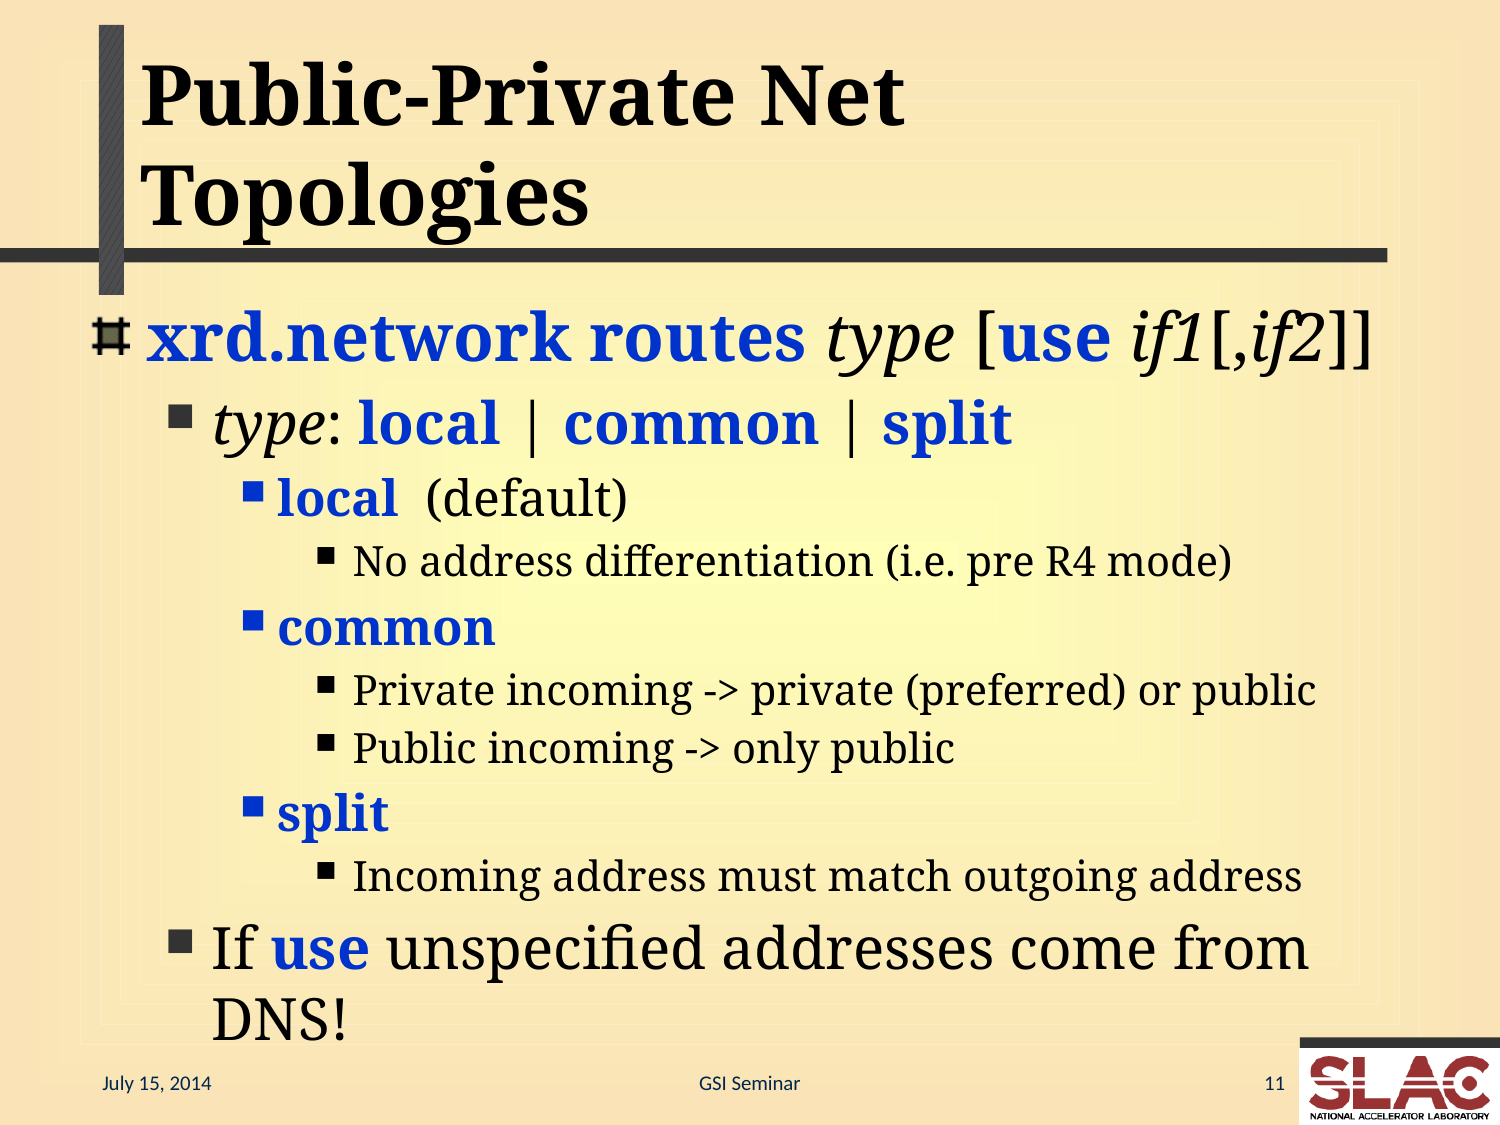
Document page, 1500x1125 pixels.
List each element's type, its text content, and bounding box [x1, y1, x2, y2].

list xrd.network routes type [use if1[,if2]] type: local | common | split local (default) No address differentiation (i.e. pre R4 mode) common Private incoming -> private (preferred) or public Public incoming -> only public split Incoming address must match outgoing address If use unspecified addresses come from DNS! [74, 287, 1476, 1001]
title Public-Private Net Topologies [124, 62, 1380, 251]
picture [1299, 1048, 1500, 1125]
picture [90, 315, 130, 355]
